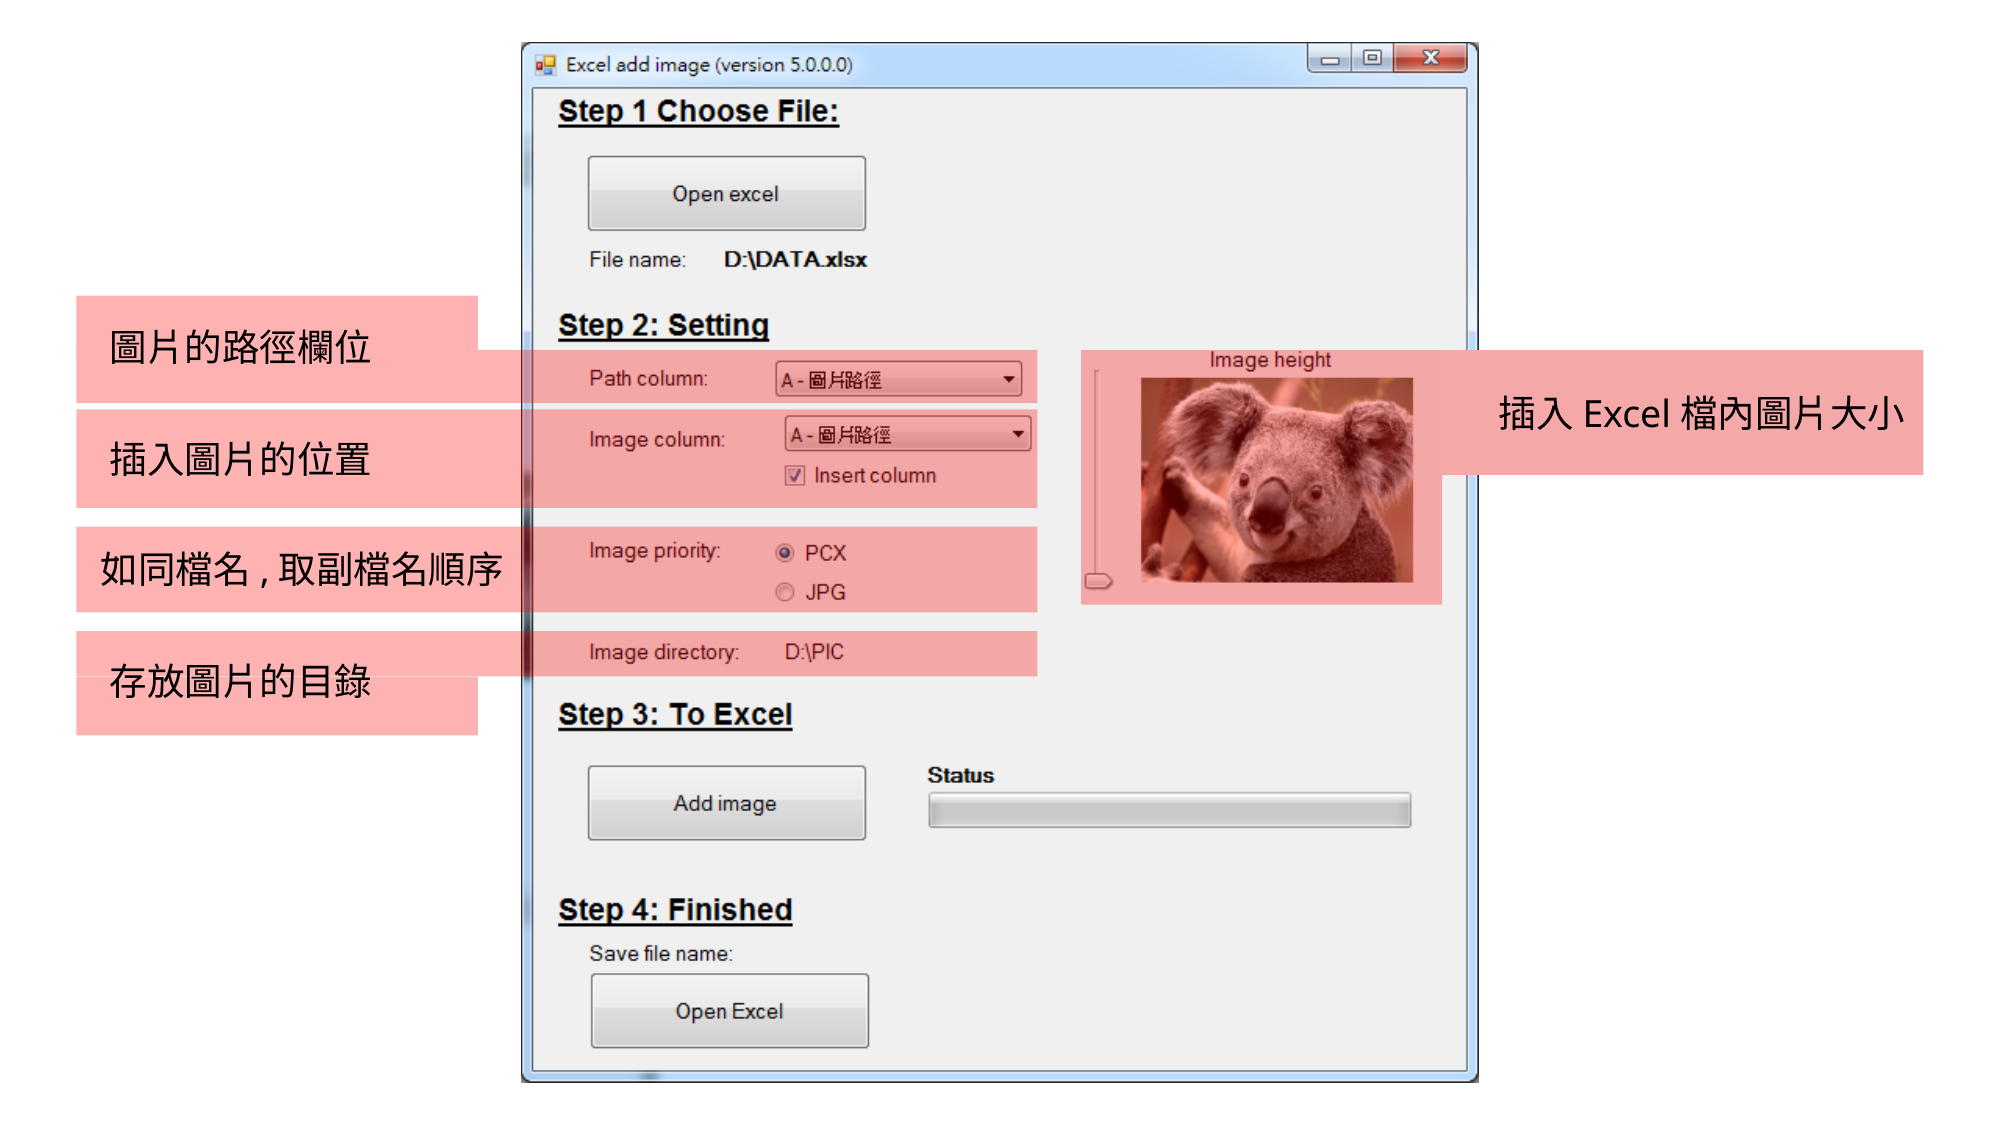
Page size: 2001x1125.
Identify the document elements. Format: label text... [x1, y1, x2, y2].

text_box 插入圖片的位置 [94, 428, 388, 488]
text_box [75, 630, 521, 678]
text_box 圖片的路徑欄位 [94, 316, 388, 377]
text_box 插入Excel檔內圖片大小 [1483, 382, 1920, 442]
text_box [75, 349, 521, 404]
text_box [75, 676, 479, 737]
text_box [75, 408, 521, 509]
text_box 存放圖片的目錄 [94, 650, 388, 711]
text_box [75, 294, 479, 355]
picture [521, 42, 1479, 1083]
text_box [1479, 349, 1924, 476]
text_box 如同檔名,取副檔名順序 [85, 539, 519, 599]
text_box [75, 526, 521, 613]
